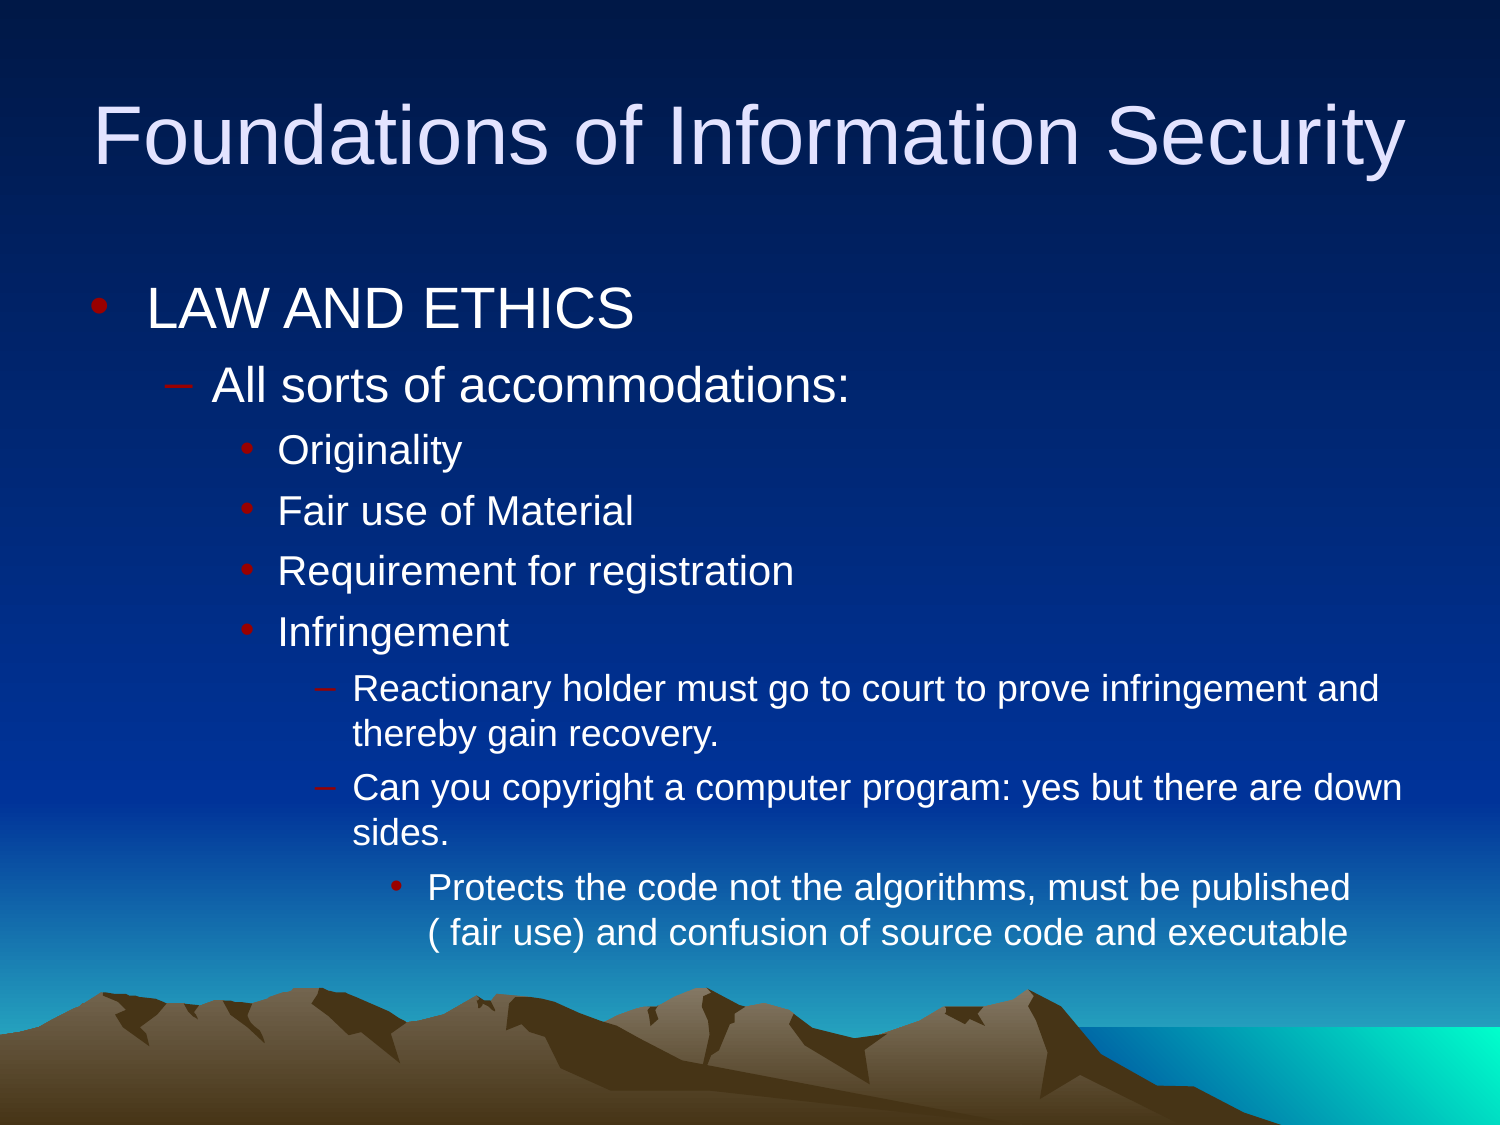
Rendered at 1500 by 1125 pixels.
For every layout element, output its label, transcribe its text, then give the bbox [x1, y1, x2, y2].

title Foundations of Information Security [75, 37, 1425, 225]
list LAW AND ETHICS All sorts of accommodations: Originality Fair use of Material Requirement for registration Infringement Reactionary holder must go to court to prove infringement and thereby gain recovery. Can you copyright a computer program: yes but there are down sides. Protects the code not the algorithms, must be published ( fair use) and confusion of source code and executable [75, 262, 1425, 1000]
